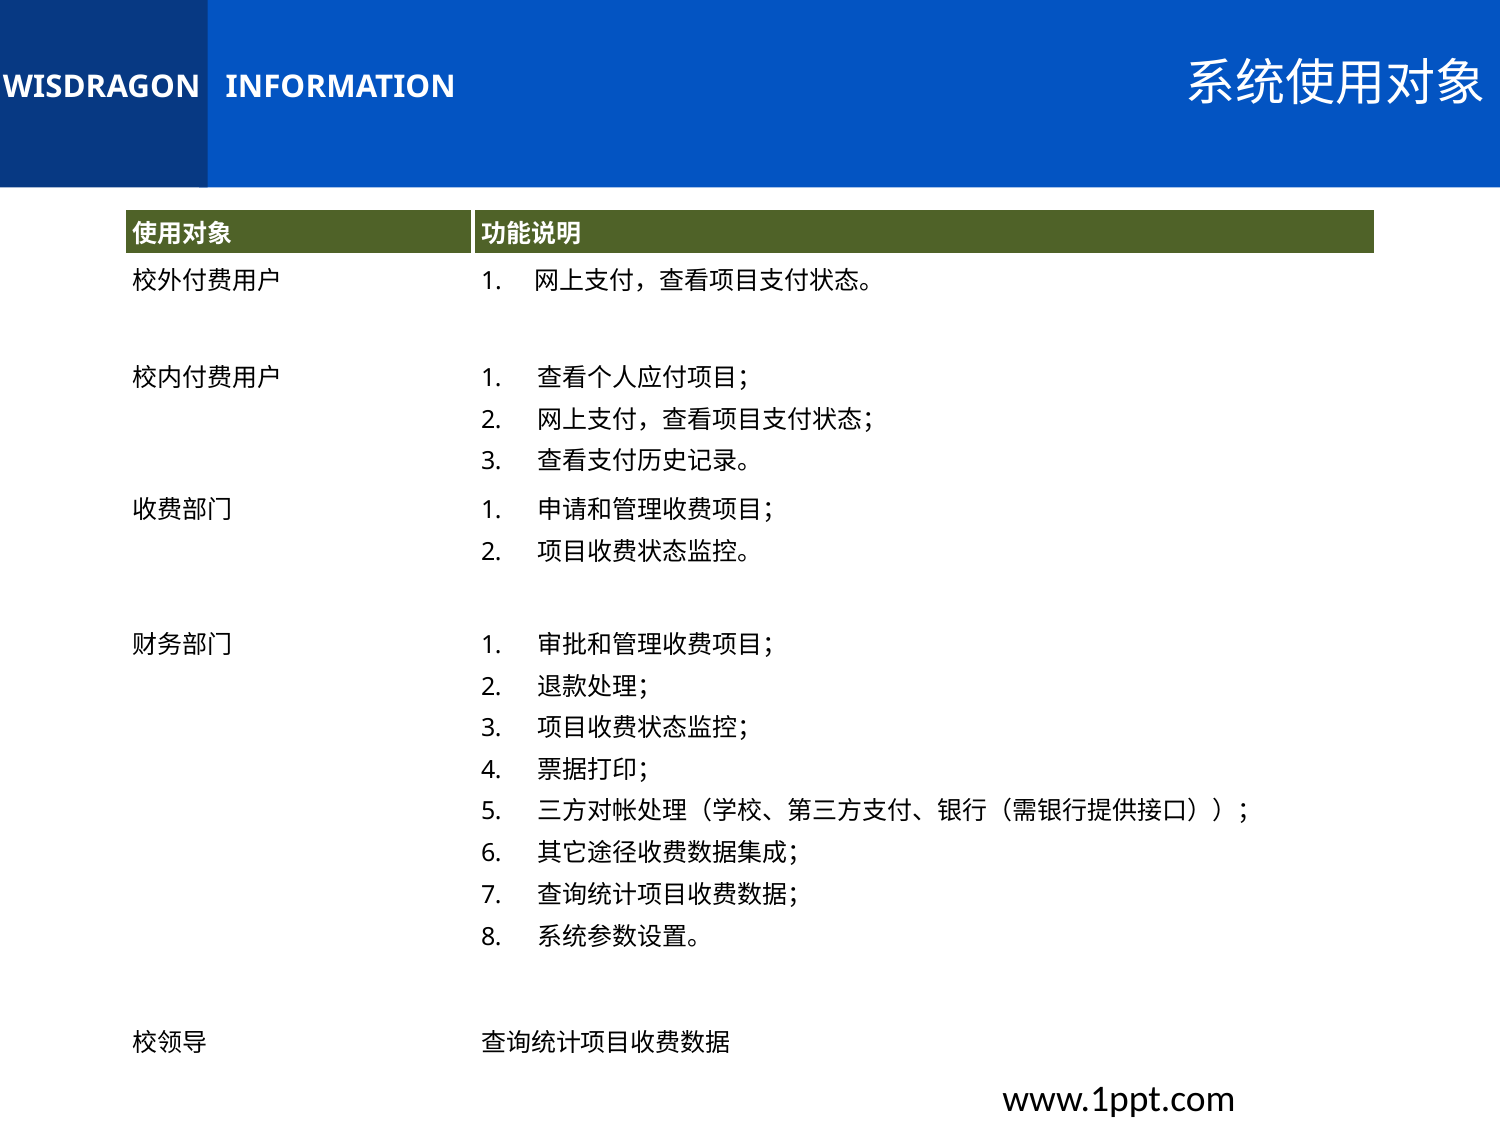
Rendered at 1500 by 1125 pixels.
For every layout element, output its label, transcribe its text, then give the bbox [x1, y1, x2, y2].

table_cell 申请和管理收费项目； 项目收费状态监控。 [475, 486, 1374, 617]
table_cell 校内付费用户 [126, 354, 471, 482]
table_cell 查看个人应付项目； 网上支付，查看项目支付状态； 查看支付历史记录。 [475, 354, 1374, 482]
text_box 系统使用对象 [466, 42, 1500, 133]
table_cell 校领导 [126, 1019, 471, 1058]
table_cell 审批和管理收费项目； 退款处理； 项目收费状态监控； 票据打印； 三方对帐处理（学校、第三方支付、银行（需银行提供接口））； 其它途径收费数据集成； 查询统计项目收费数据； 系统参数设置。 [475, 621, 1374, 1015]
table_cell 财务部门 [126, 621, 471, 1015]
table_header 使用对象 [126, 210, 471, 253]
table_cell 收费部门 [126, 486, 471, 617]
table_cell 1. 网上支付，查看项目支付状态。 [475, 257, 1374, 350]
slide_number www.1ppt.com [987, 1066, 1338, 1104]
table_cell 查询统计项目收费数据 [475, 1019, 1374, 1058]
table_header 功能说明 [475, 210, 1374, 253]
table_cell 校外付费用户 [126, 257, 471, 350]
